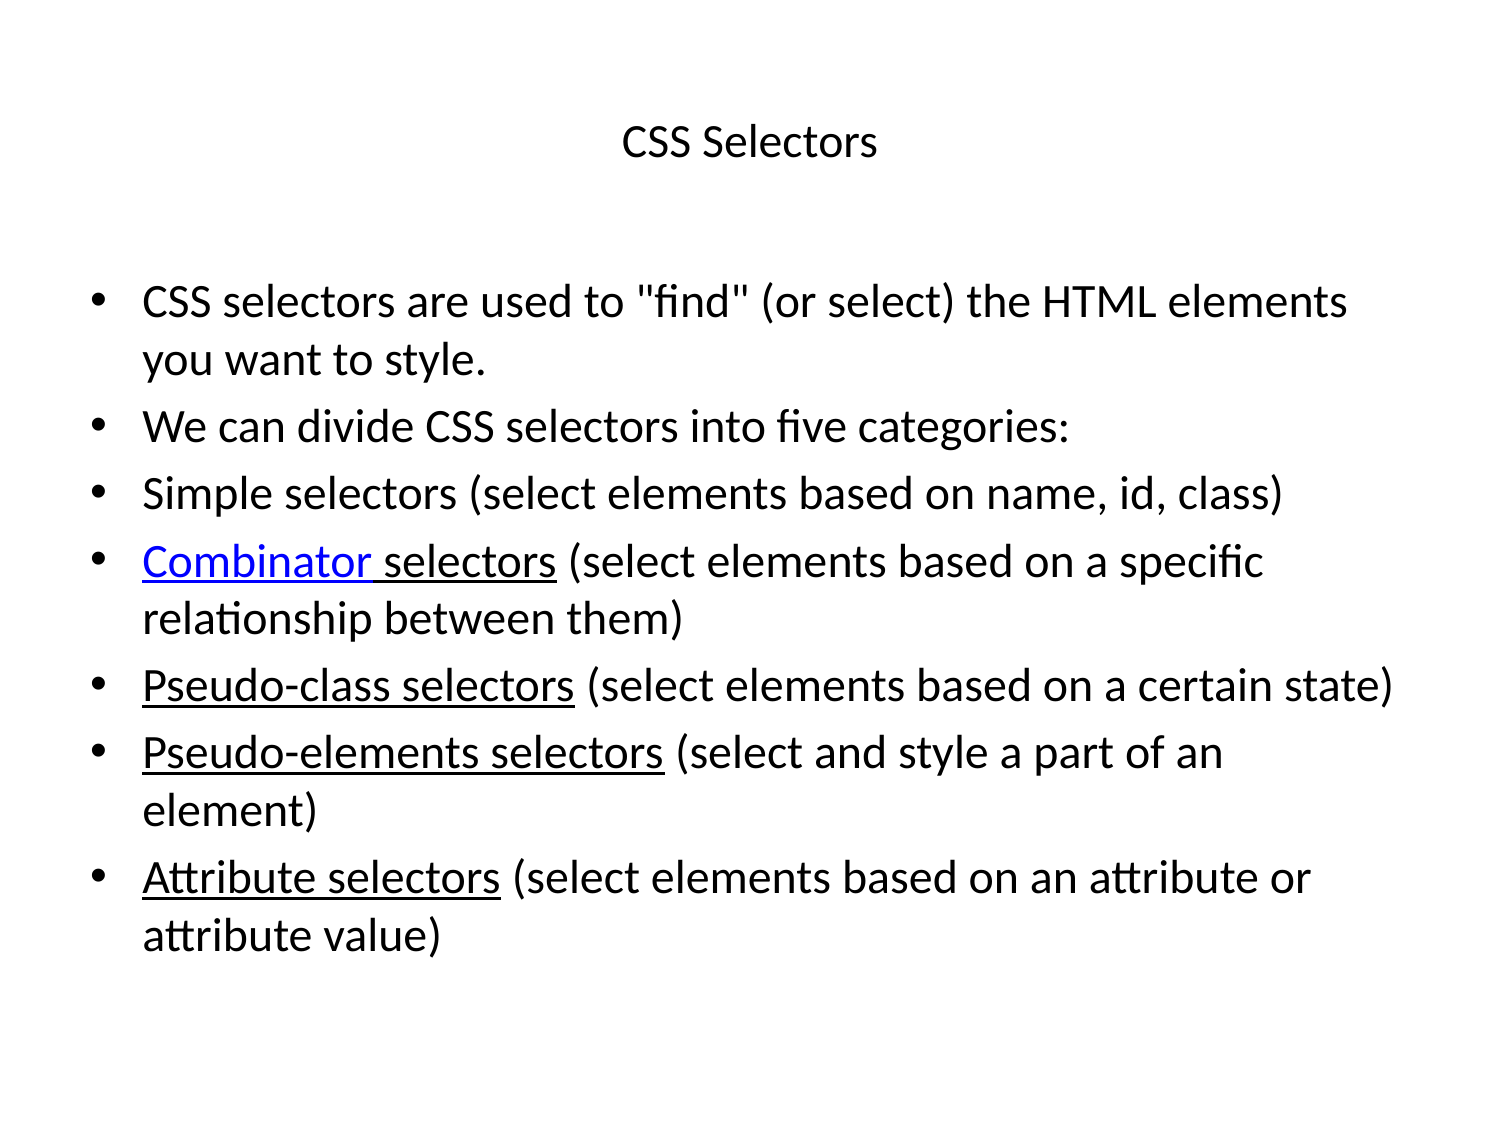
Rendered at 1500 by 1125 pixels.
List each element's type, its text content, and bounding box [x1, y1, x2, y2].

list CSS selectors are used to "find" (or select) the HTML elements you want to style. We can divide CSS selectors into five categories: Simple selectors (select elements based on name, id, class) Combinator selectors (select elements based on a specific relationship between them) Pseudo-class selectors (select elements based on a certain state) Pseudo-elements selectors (select and style a part of an element) Attribute selectors (select elements based on an attribute or attribute value) [75, 262, 1425, 1005]
title CSS Selectors [75, 45, 1425, 233]
